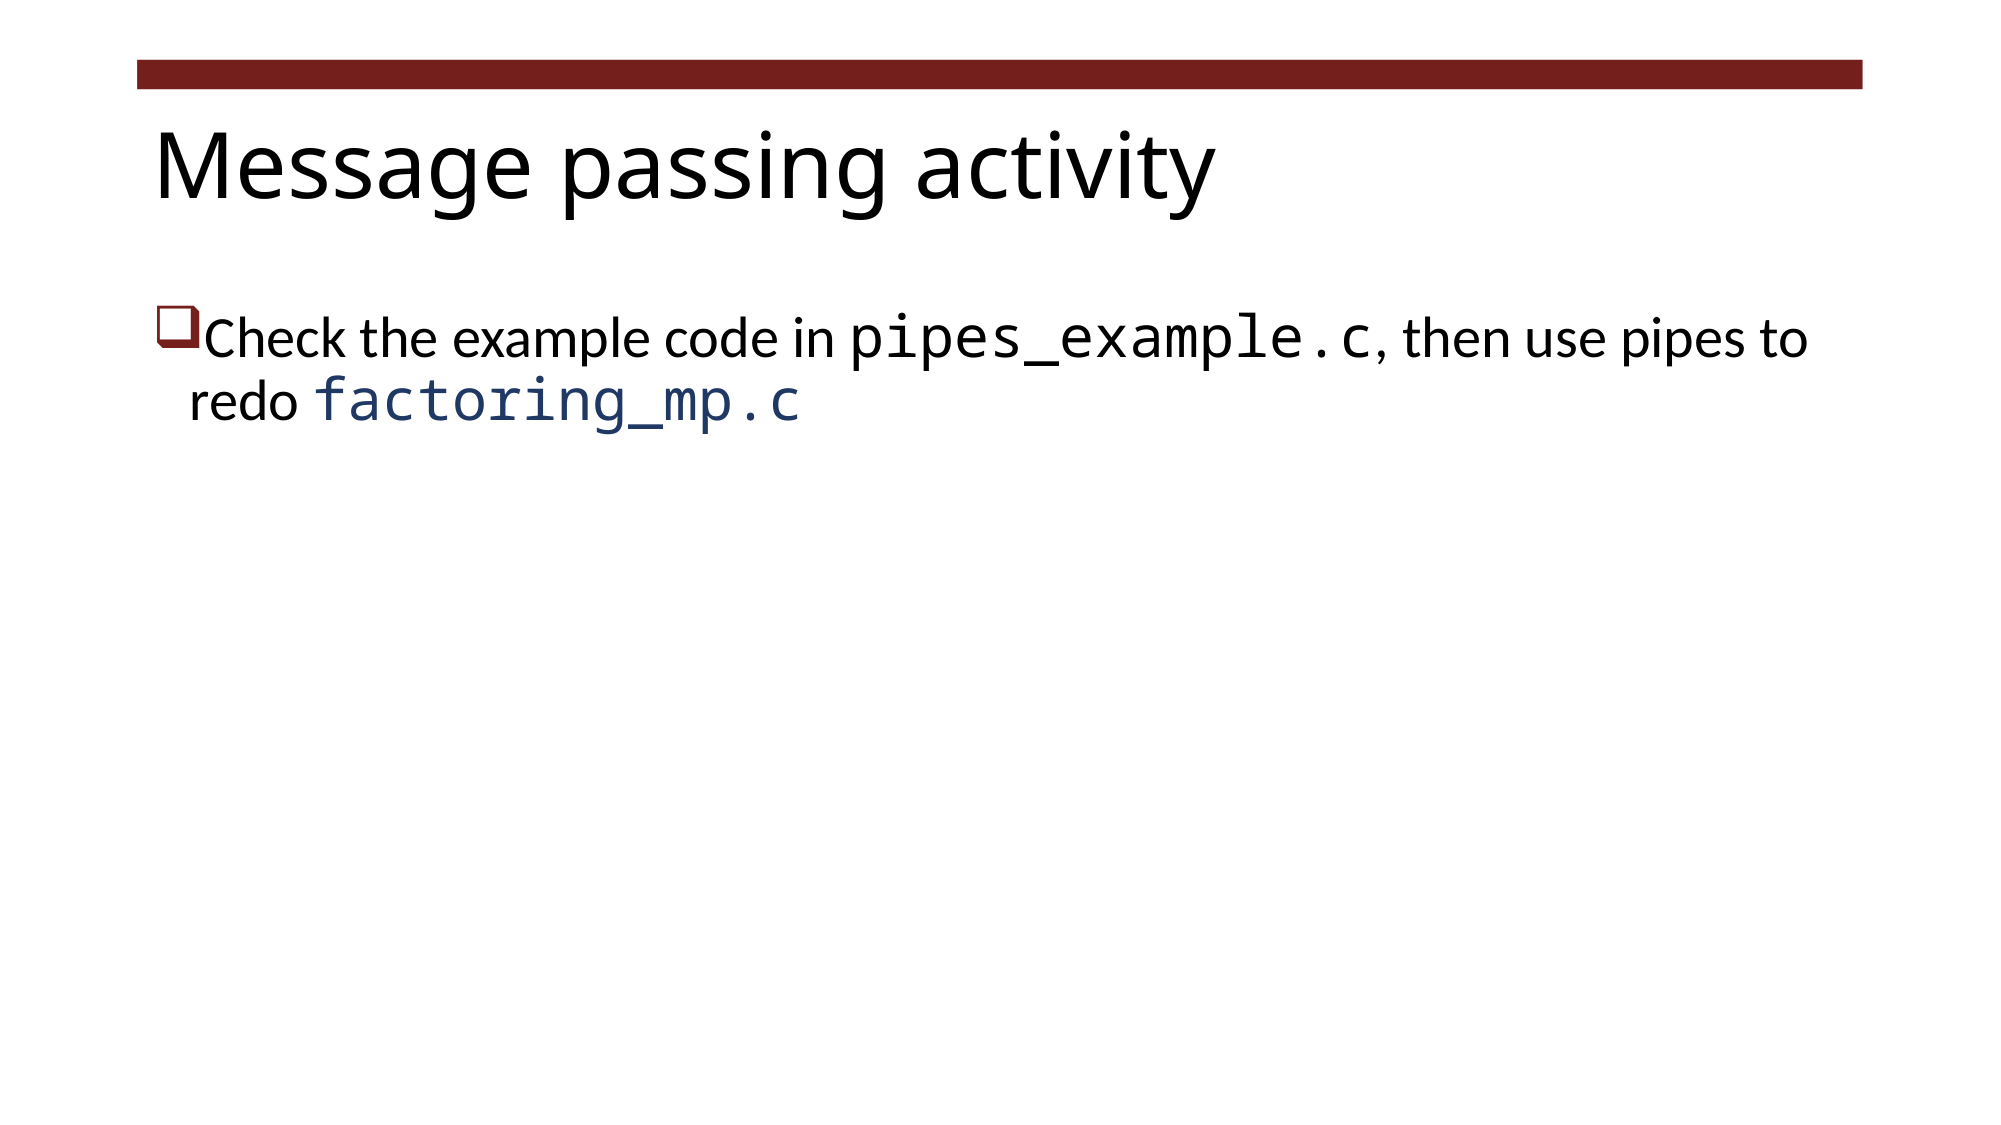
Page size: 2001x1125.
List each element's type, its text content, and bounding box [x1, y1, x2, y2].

title Message passing activity [137, 59, 1863, 278]
list Check the example code in pipes_example.c, then use pipes to redo factoring_mp.c [137, 299, 1863, 1103]
